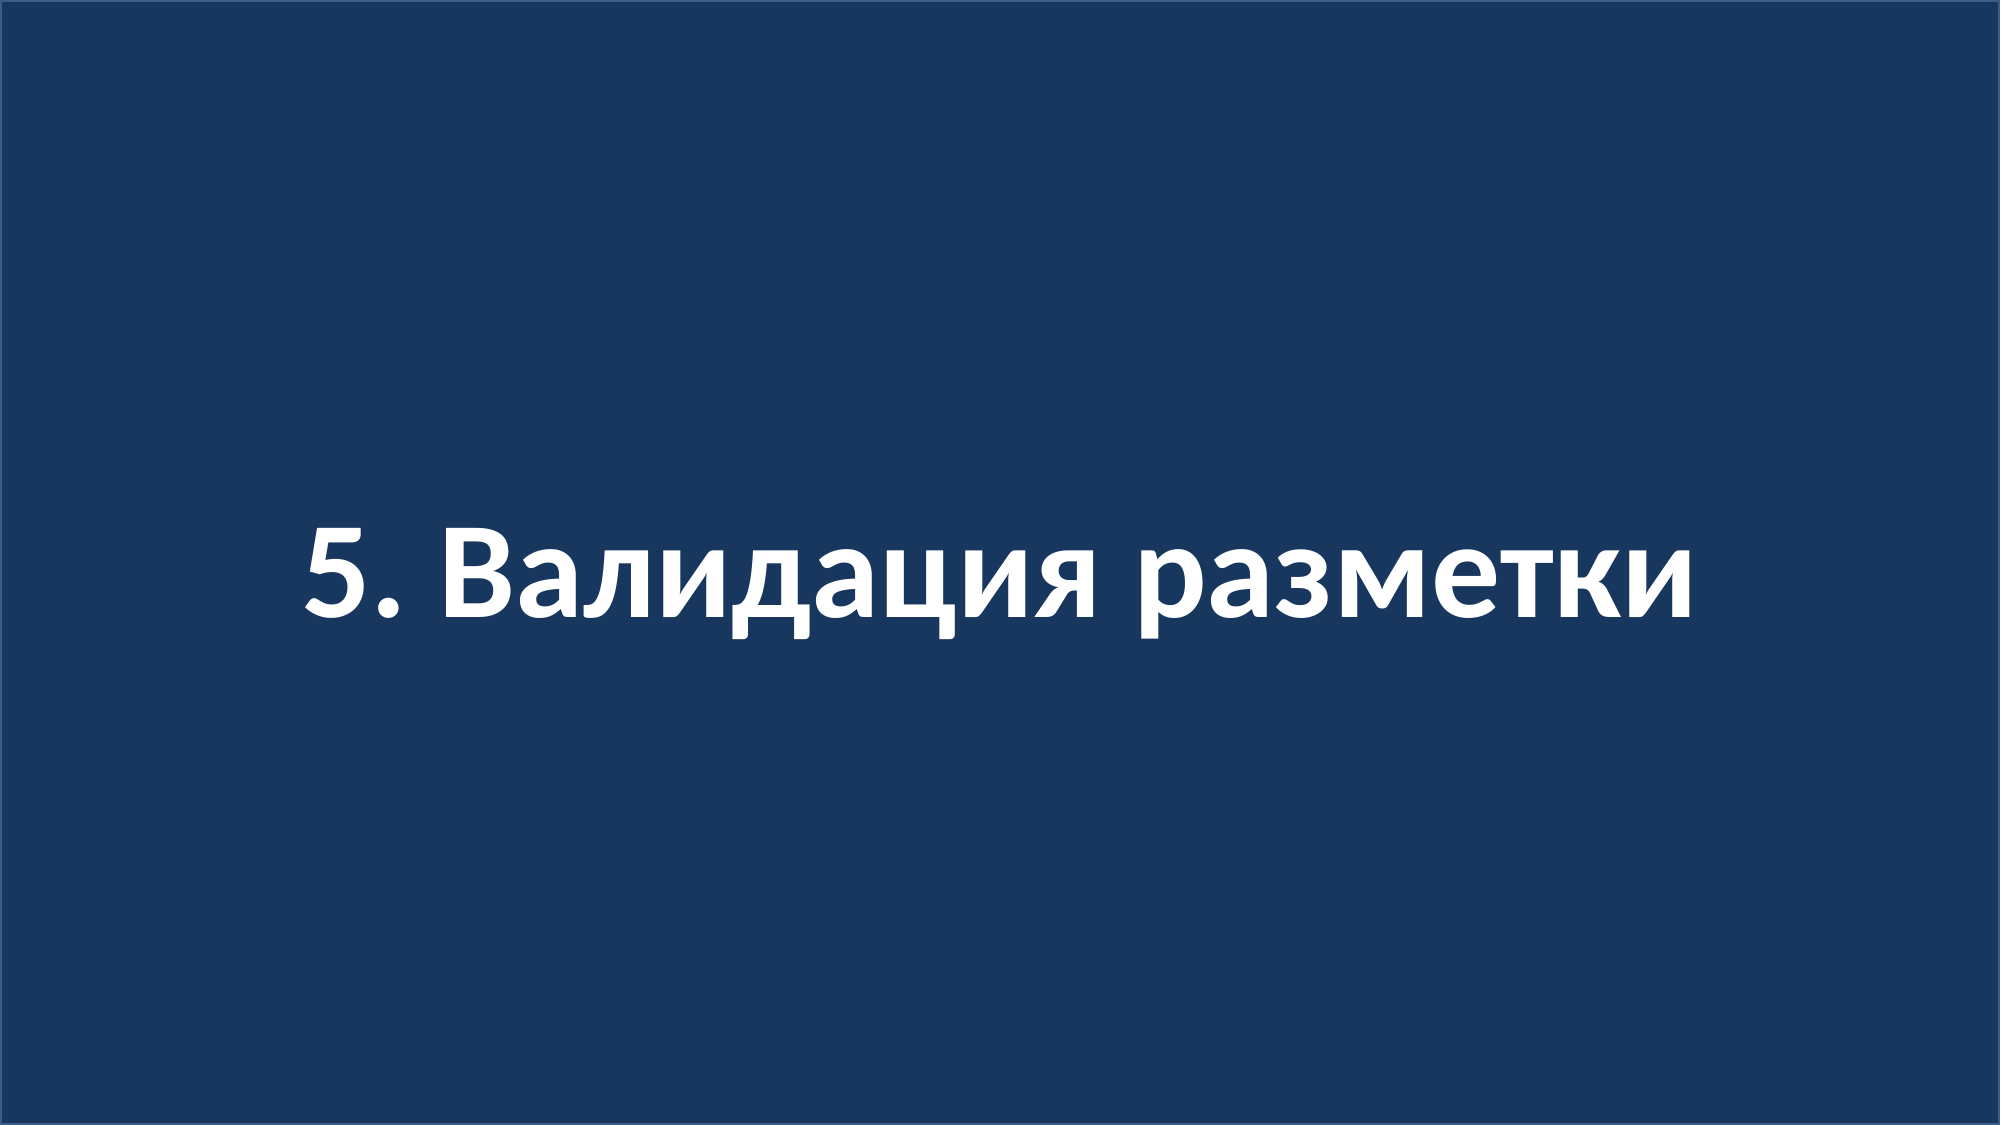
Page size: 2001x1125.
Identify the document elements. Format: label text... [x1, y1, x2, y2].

text_box 5. Валидация разметки [0, 0, 2000, 1125]
